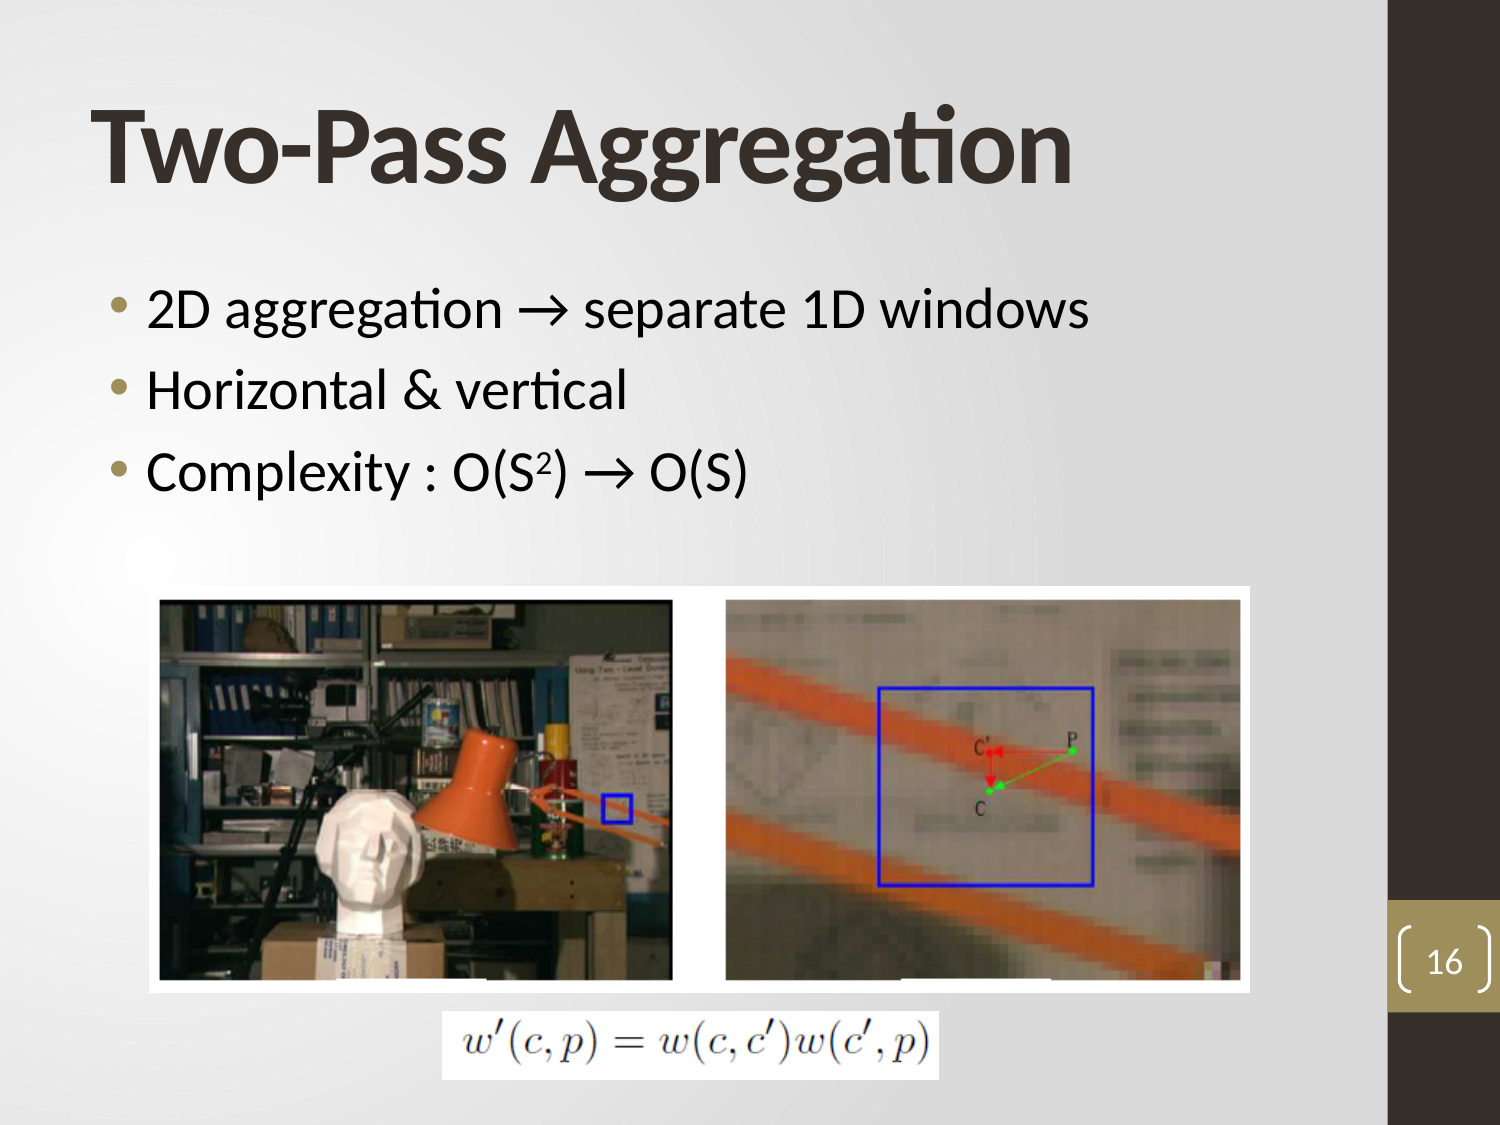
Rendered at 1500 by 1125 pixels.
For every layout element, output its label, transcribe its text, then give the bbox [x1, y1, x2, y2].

title Two-Pass Aggregation [75, 45, 1325, 233]
slide_number 16 [1397, 925, 1492, 994]
picture [149, 585, 1251, 993]
picture [442, 1010, 940, 1080]
list 2D aggregation → separate 1D windows Horizontal & vertical Complexity : O(S2) → O(S) [75, 262, 1500, 1050]
